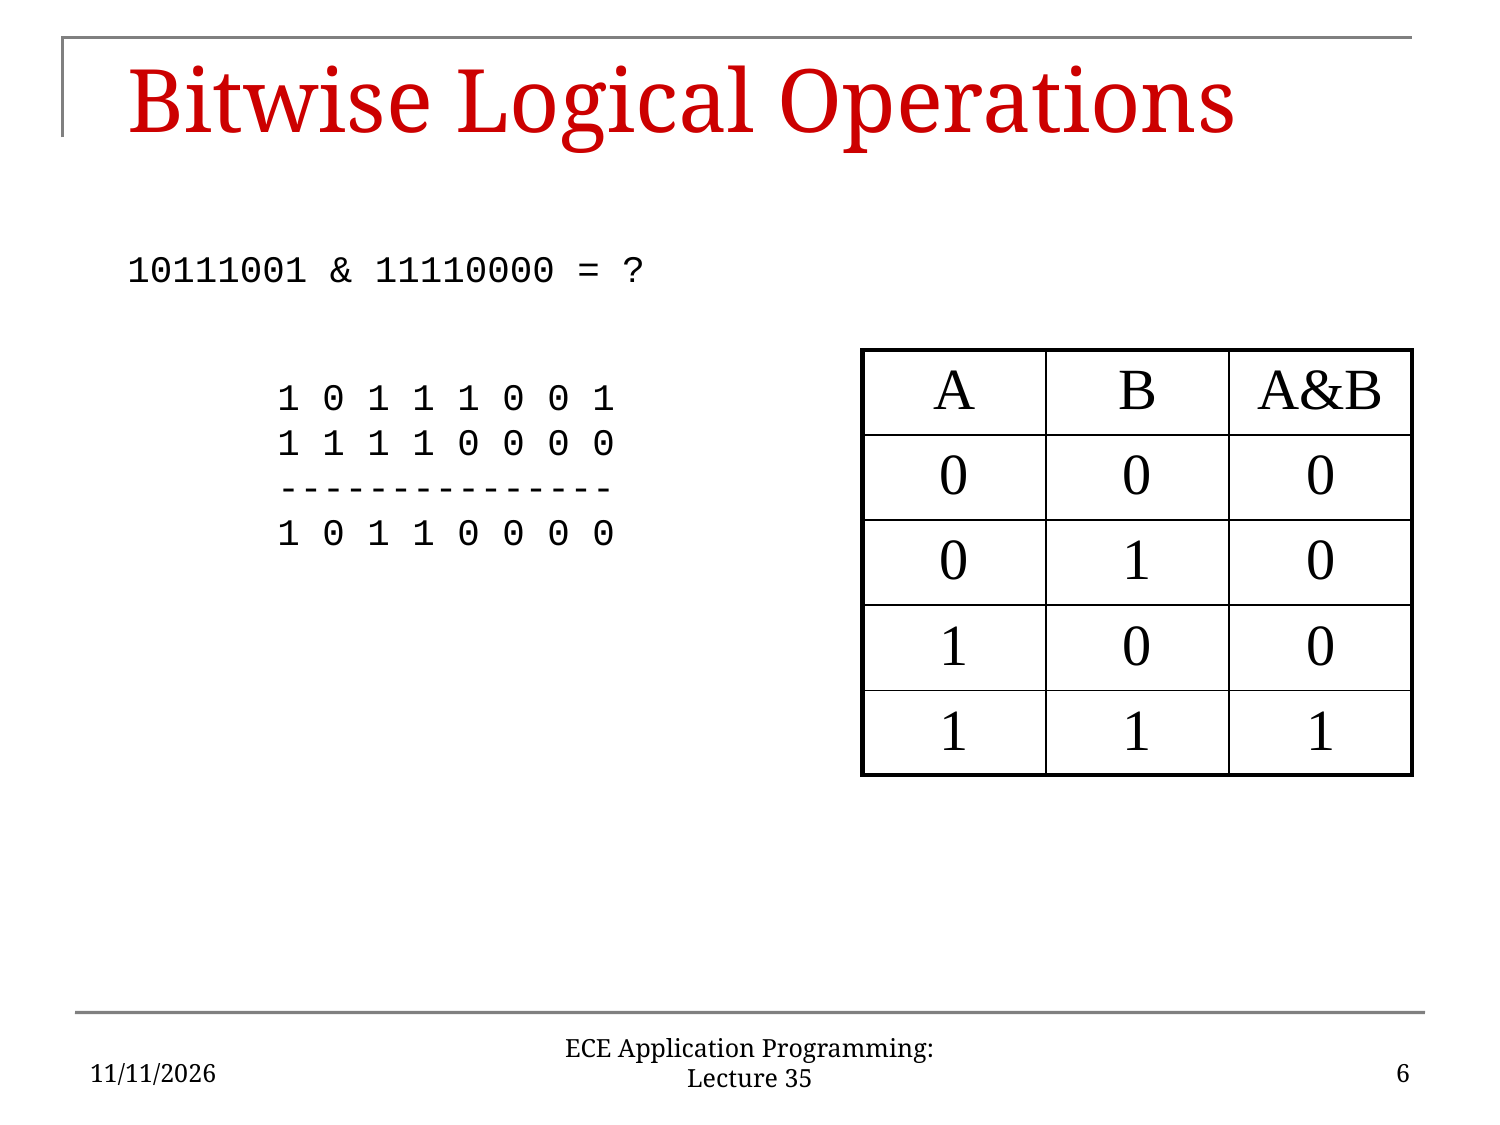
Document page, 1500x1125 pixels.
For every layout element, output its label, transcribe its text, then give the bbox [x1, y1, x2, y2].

table_header A [865, 352, 1045, 434]
title Bitwise Logical Operations [112, 37, 1388, 175]
table_cell 1 [1047, 521, 1228, 604]
table_cell 0 [865, 436, 1045, 519]
table_cell 0 [865, 521, 1045, 604]
table_cell 0 [1230, 521, 1410, 604]
table_cell 0 [1230, 436, 1410, 519]
table_cell 1 [1047, 691, 1228, 773]
table_header A&B [1230, 352, 1410, 434]
slide_number 6 [1074, 1023, 1426, 1100]
footer ECE Application Programming: Lecture 35 [512, 1024, 988, 1101]
table_cell 0 [1047, 606, 1228, 690]
table_cell 0 [1047, 436, 1228, 519]
table_header B [1047, 352, 1228, 434]
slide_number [74, 1023, 426, 1100]
text_box 10111001 & 11110000 = ? 1 0 1 1 1 0 0 1 1 1 1 1 0 0 0 0 --------------- 1 0 1 1 0 0 0 0 [112, 237, 900, 624]
table_cell 1 [865, 606, 1045, 690]
table_cell 1 [865, 691, 1045, 773]
table_cell 0 [1230, 606, 1410, 690]
table_cell 1 [1230, 691, 1410, 773]
